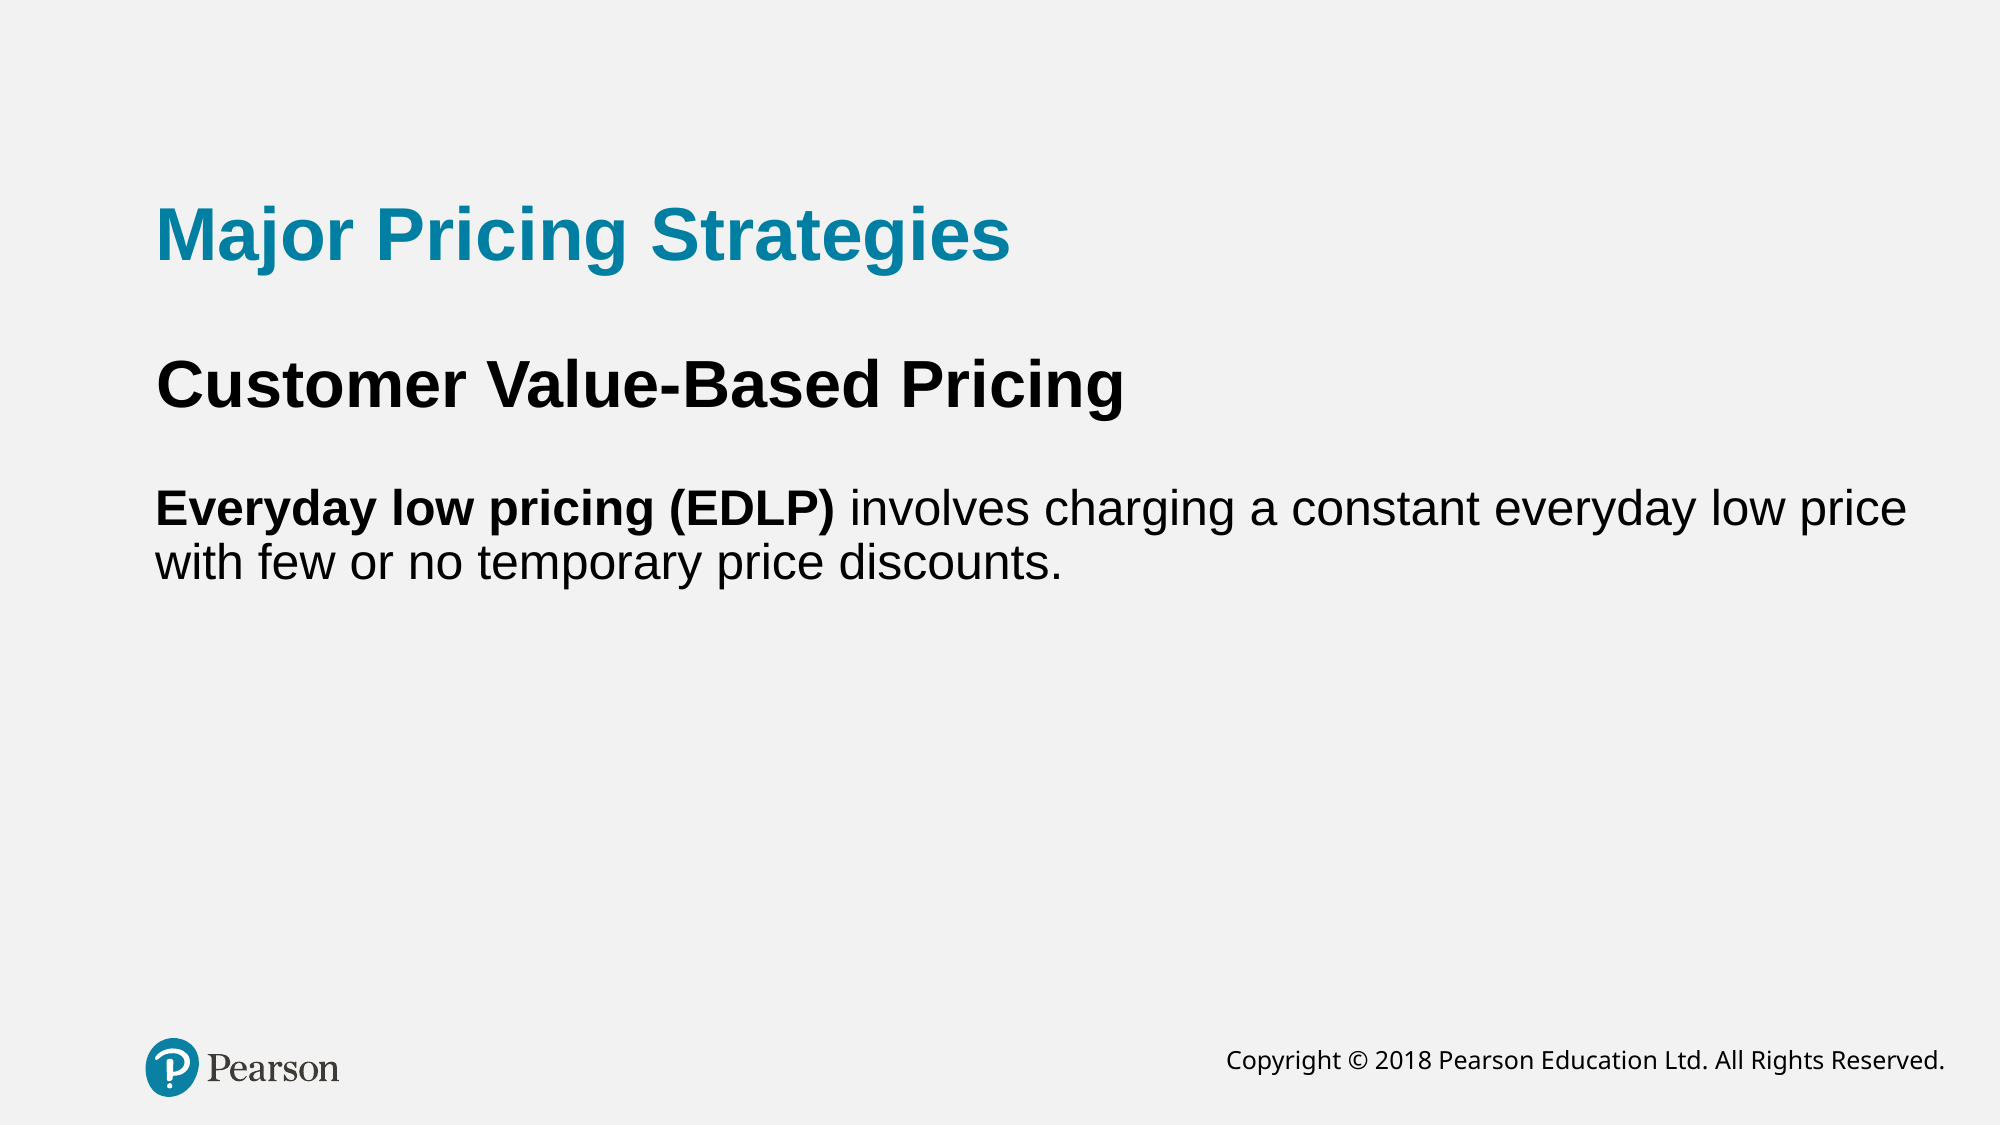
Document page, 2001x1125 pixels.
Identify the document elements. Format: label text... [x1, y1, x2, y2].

list Everyday low pricing (EDLP) involves charging a constant everyday low price with few or no temporary price discounts. [140, 474, 1960, 901]
title Major Pricing Strategies [140, 163, 1879, 310]
list Customer Value-Based Pricing [141, 342, 1378, 442]
